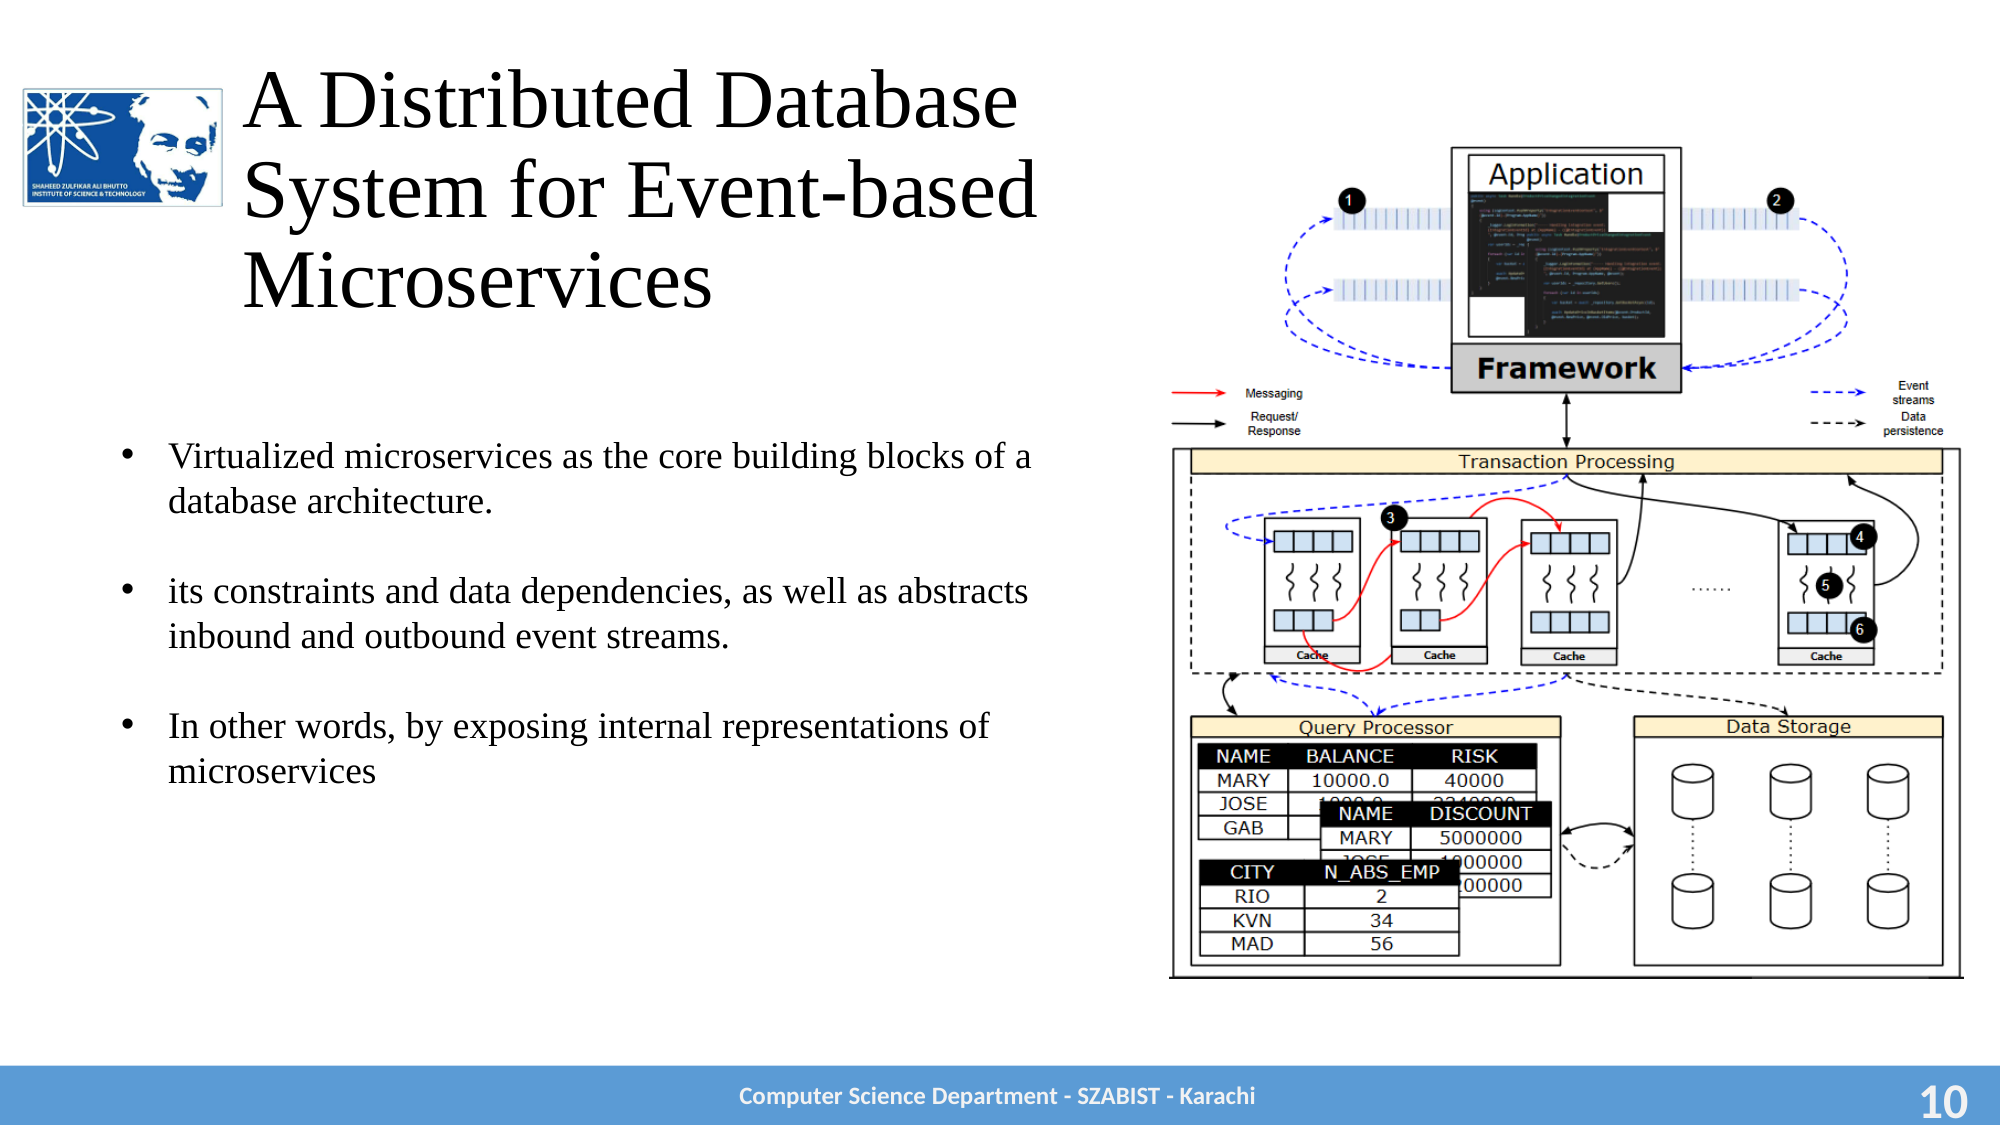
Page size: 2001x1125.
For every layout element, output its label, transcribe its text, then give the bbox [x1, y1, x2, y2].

footer Computer Science Department - SZABIST - Karachi [660, 1065, 1336, 1125]
title A Distributed Database System for Event-based Microservices [227, 22, 1236, 358]
text_box Virtualized microservices as the core building blocks of a database architecture. its constraints and data dependencies, as well as abstracts inbound and outbound event streams. In other words, by exposing internal representations of microservices [106, 423, 1109, 799]
slide_number 10 [1533, 1072, 1984, 1125]
picture [8, 33, 227, 262]
picture [1169, 146, 1964, 979]
